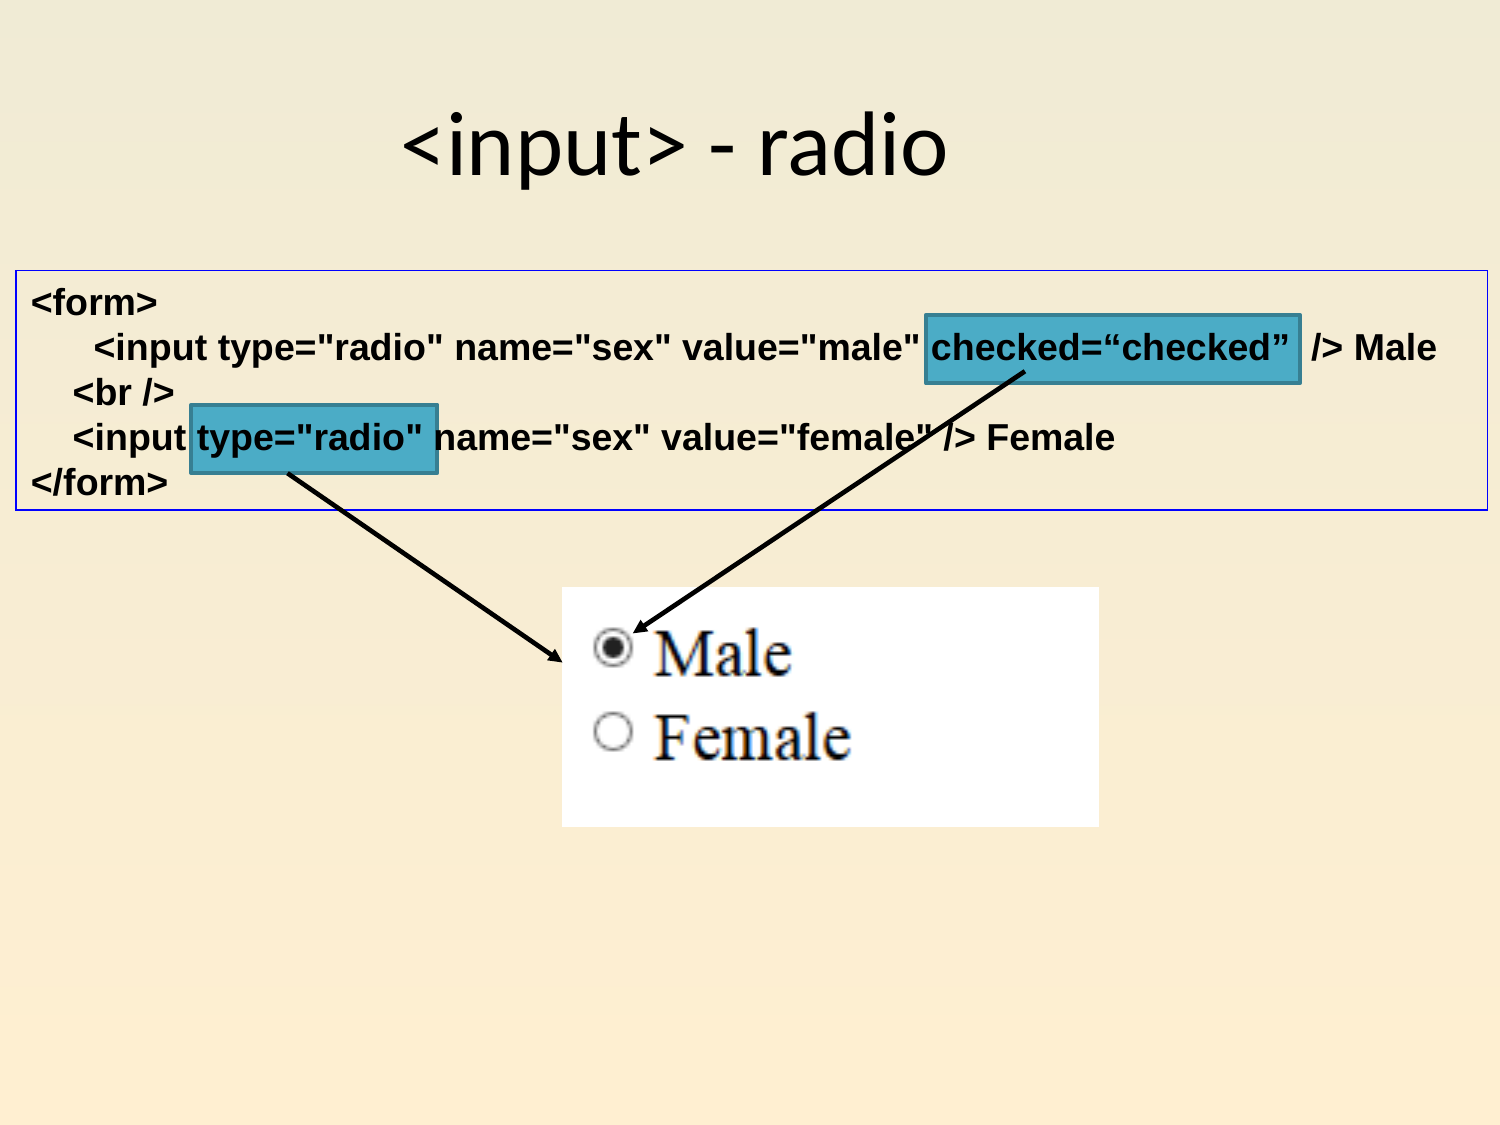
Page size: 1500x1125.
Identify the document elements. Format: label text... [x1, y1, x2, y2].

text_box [632, 370, 1026, 634]
title <input> - radio [0, 45, 1350, 233]
text_box <form> <input type="radio" name="sex" value="male" checked=“checked” /> Male <br /> <input type="radio" name="sex" value="female" /> Female </form> [16, 270, 1488, 511]
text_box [287, 472, 563, 663]
picture [562, 587, 1099, 827]
